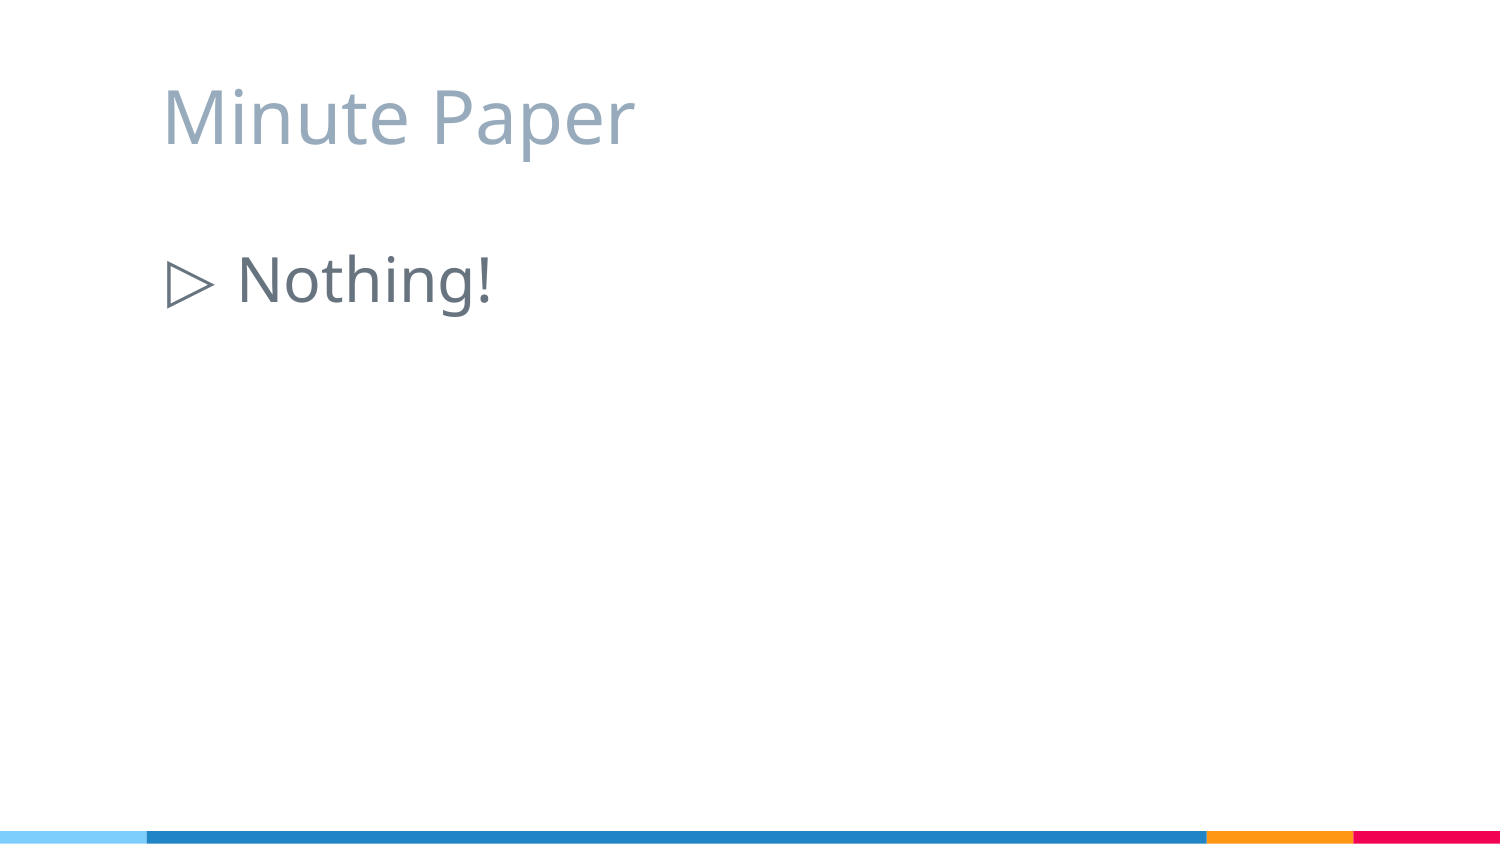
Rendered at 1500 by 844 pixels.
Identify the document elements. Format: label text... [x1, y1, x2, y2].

title Minute Paper [146, 33, 1207, 175]
list Nothing! [146, 225, 1207, 809]
